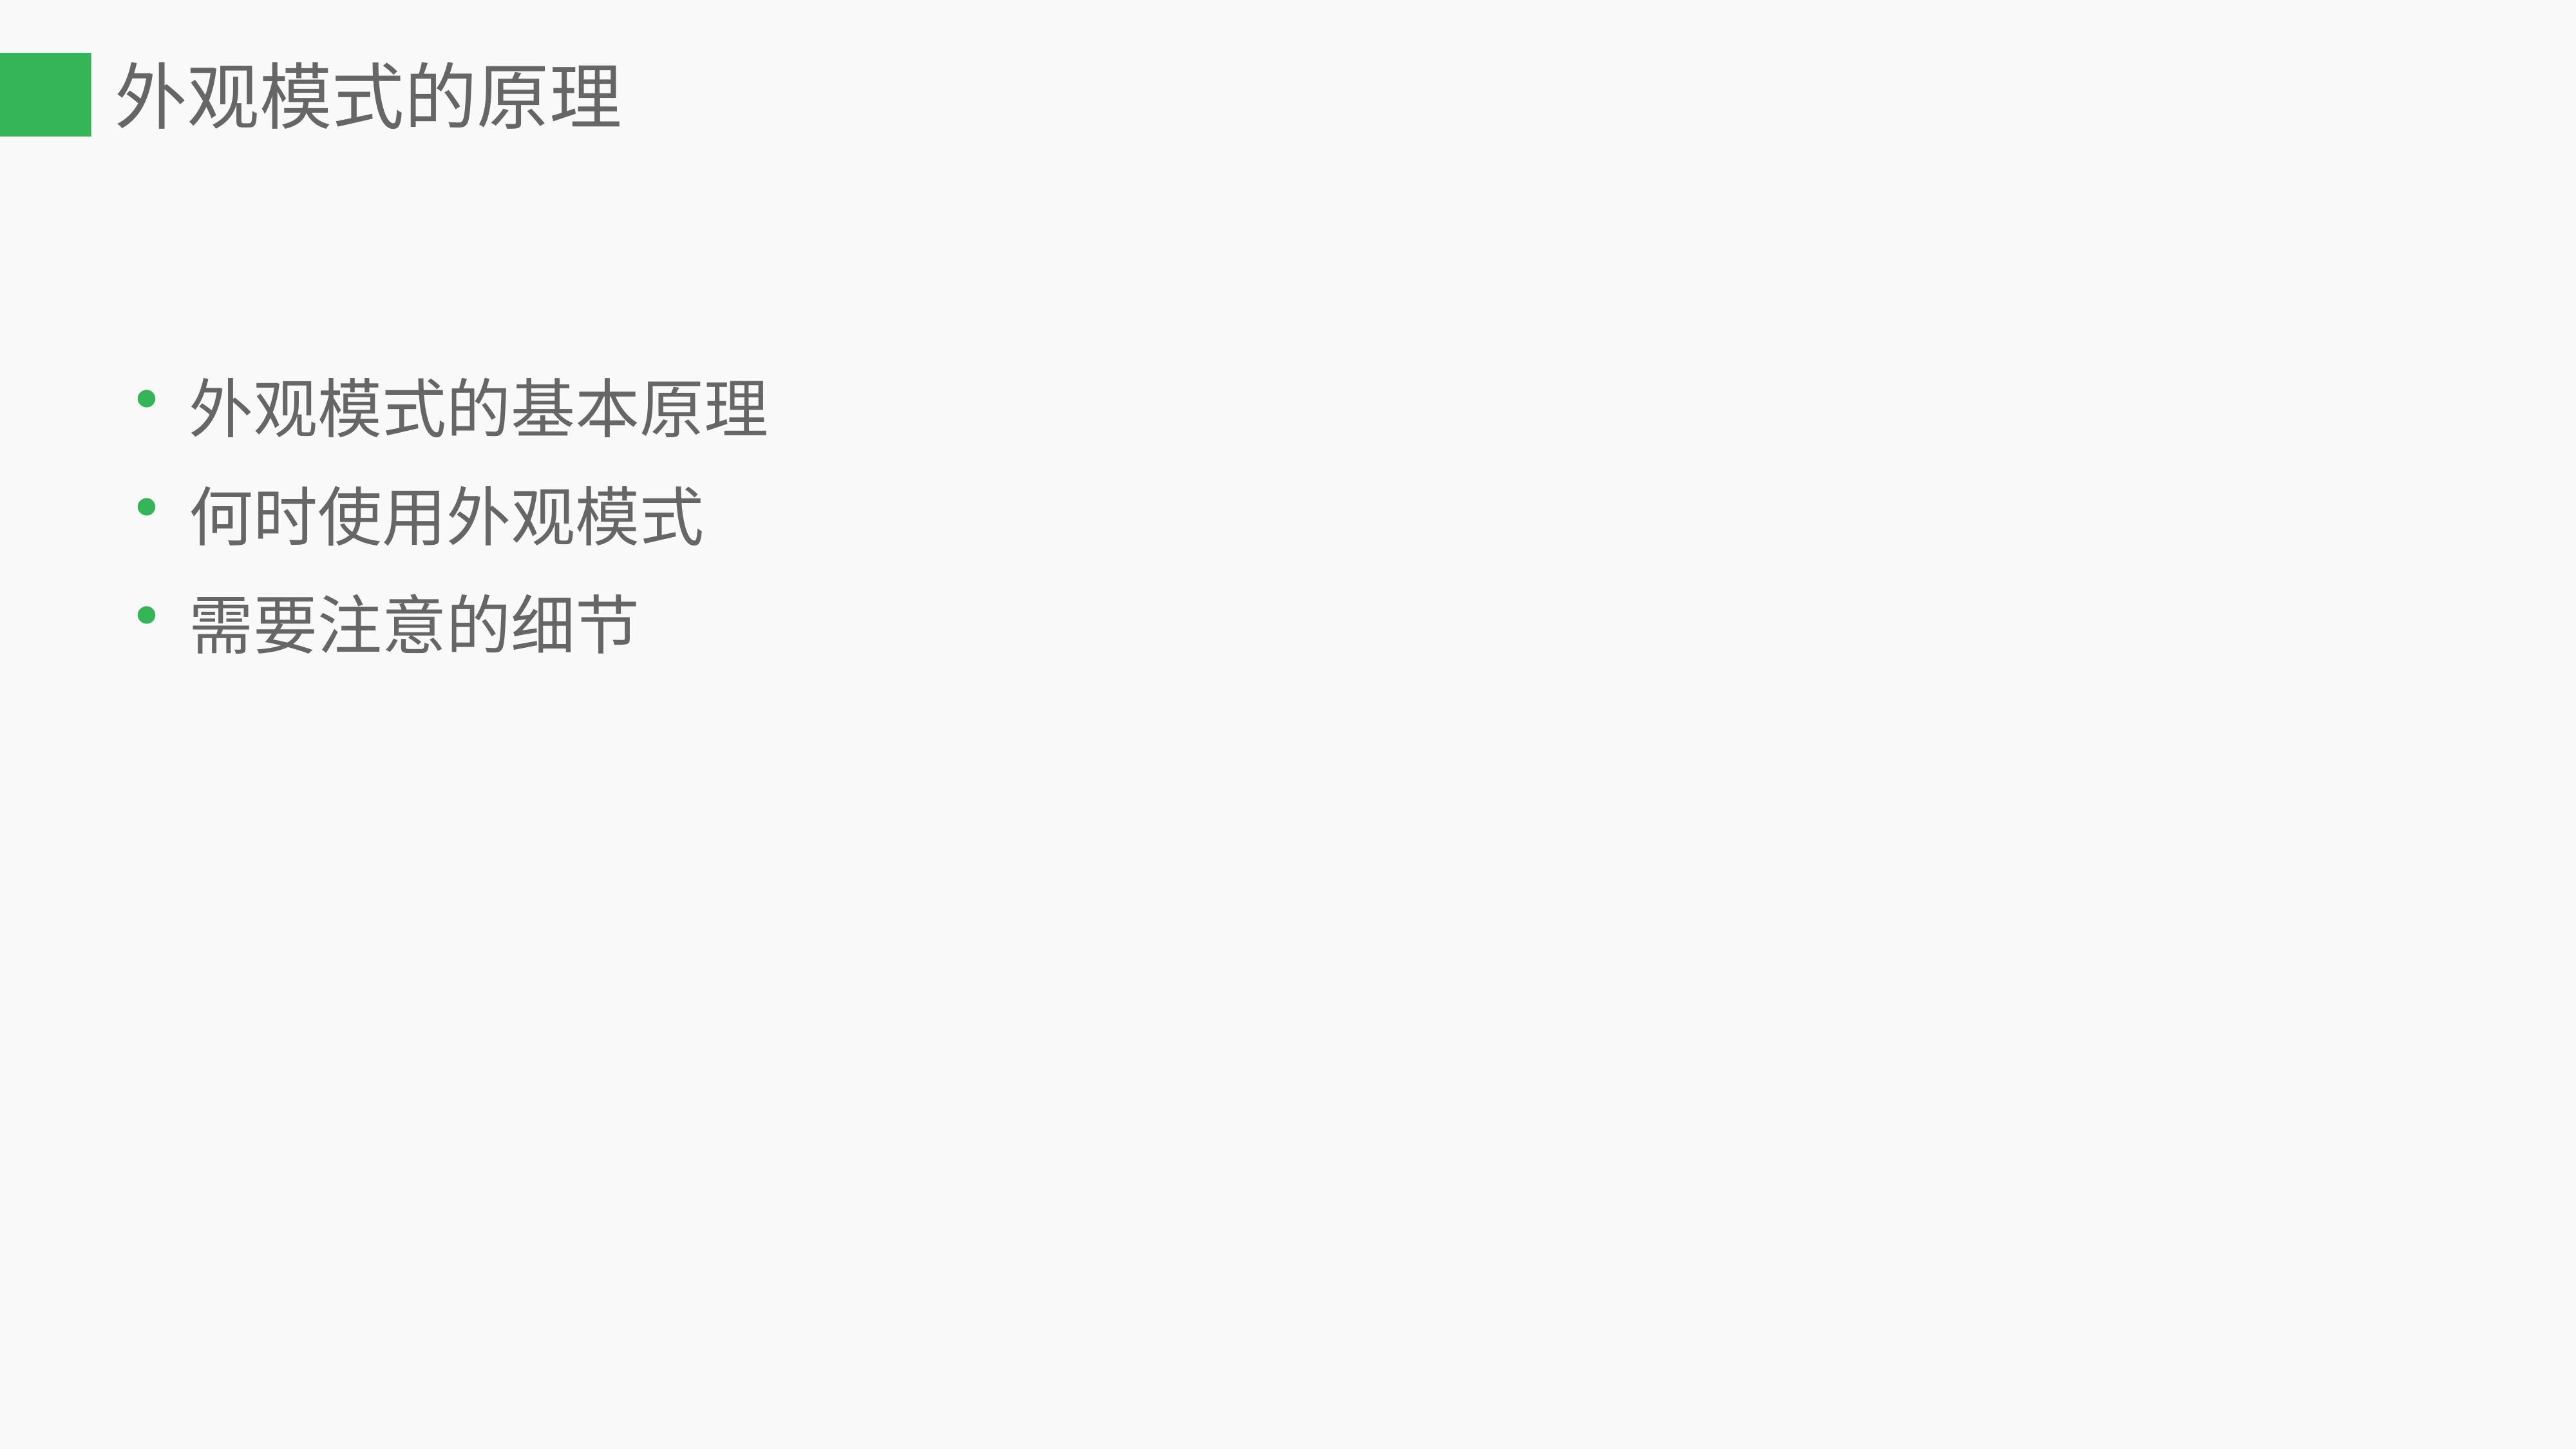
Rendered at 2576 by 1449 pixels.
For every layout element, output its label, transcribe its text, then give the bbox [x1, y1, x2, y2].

text_box 外观模式的原理 [109, 45, 2540, 144]
text_box [0, 53, 91, 137]
list 外观模式的基本原理 何时使用外观模式 需要注意的细节 [115, 337, 2461, 1425]
